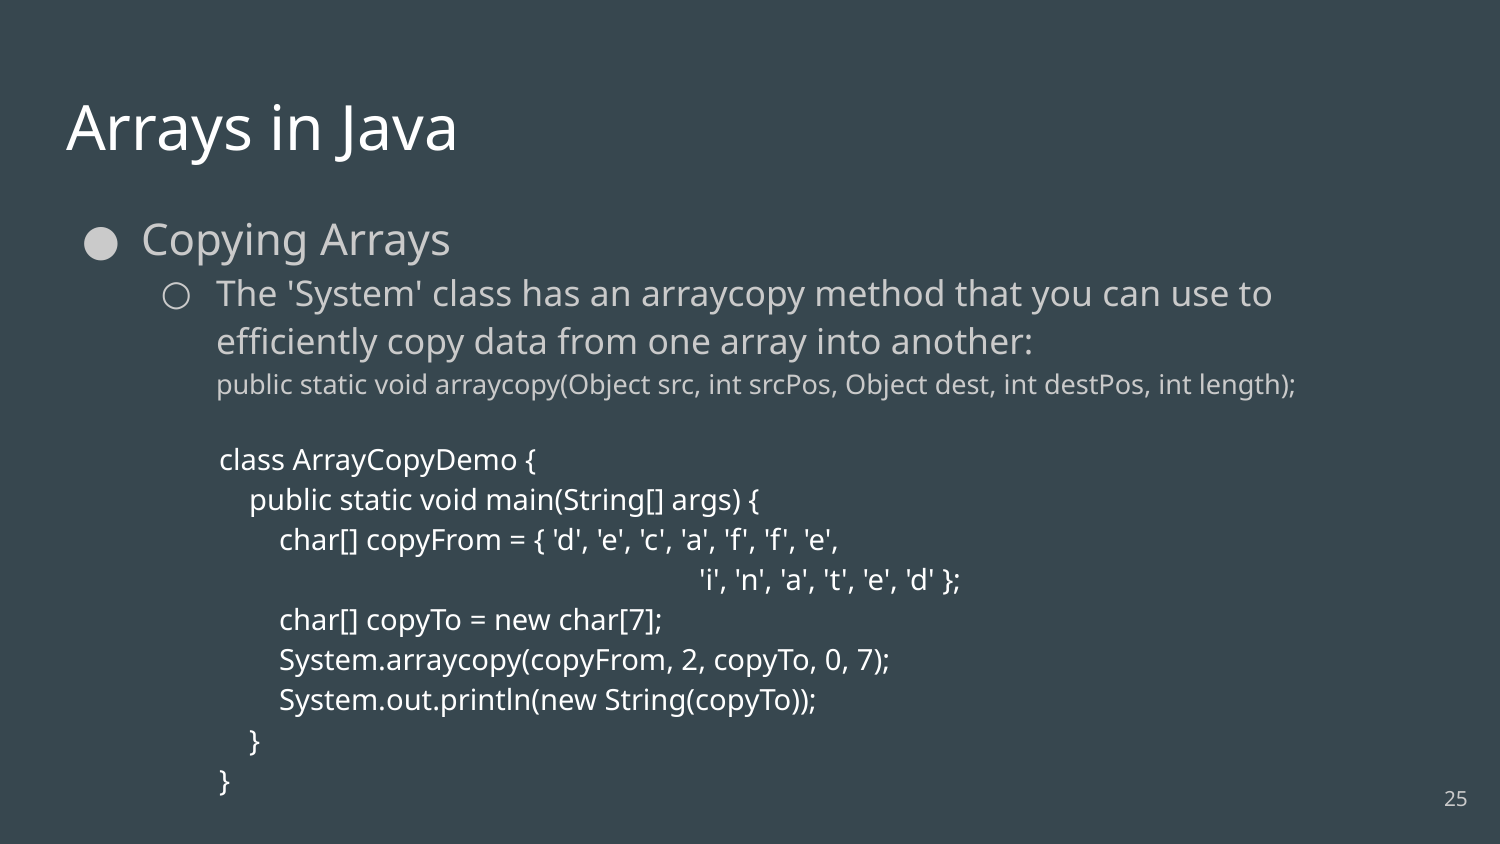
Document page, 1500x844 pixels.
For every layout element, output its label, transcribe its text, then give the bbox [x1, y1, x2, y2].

title Arrays in Java [51, 72, 1449, 167]
list Copying Arrays The 'System' class has an arraycopy method that you can use to efficiently copy data from one array into another: public static void arraycopy(Object src, int srcPos, Object dest, int destPos, int length); [51, 189, 1449, 750]
slide_number ‹#› [1392, 767, 1483, 833]
text_box class ArrayCopyDemo { public static void main(String[] args) { char[] copyFrom = { 'd', 'e', 'c', 'a', 'f', 'f', 'e', 'i', 'n', 'a', 't', 'e', 'd' }; char[] copyTo = new char[7]; System.arraycopy(copyFrom, 2, copyTo, 0, 7); System.out.println(new String(copyTo)); } } [204, 420, 1304, 800]
